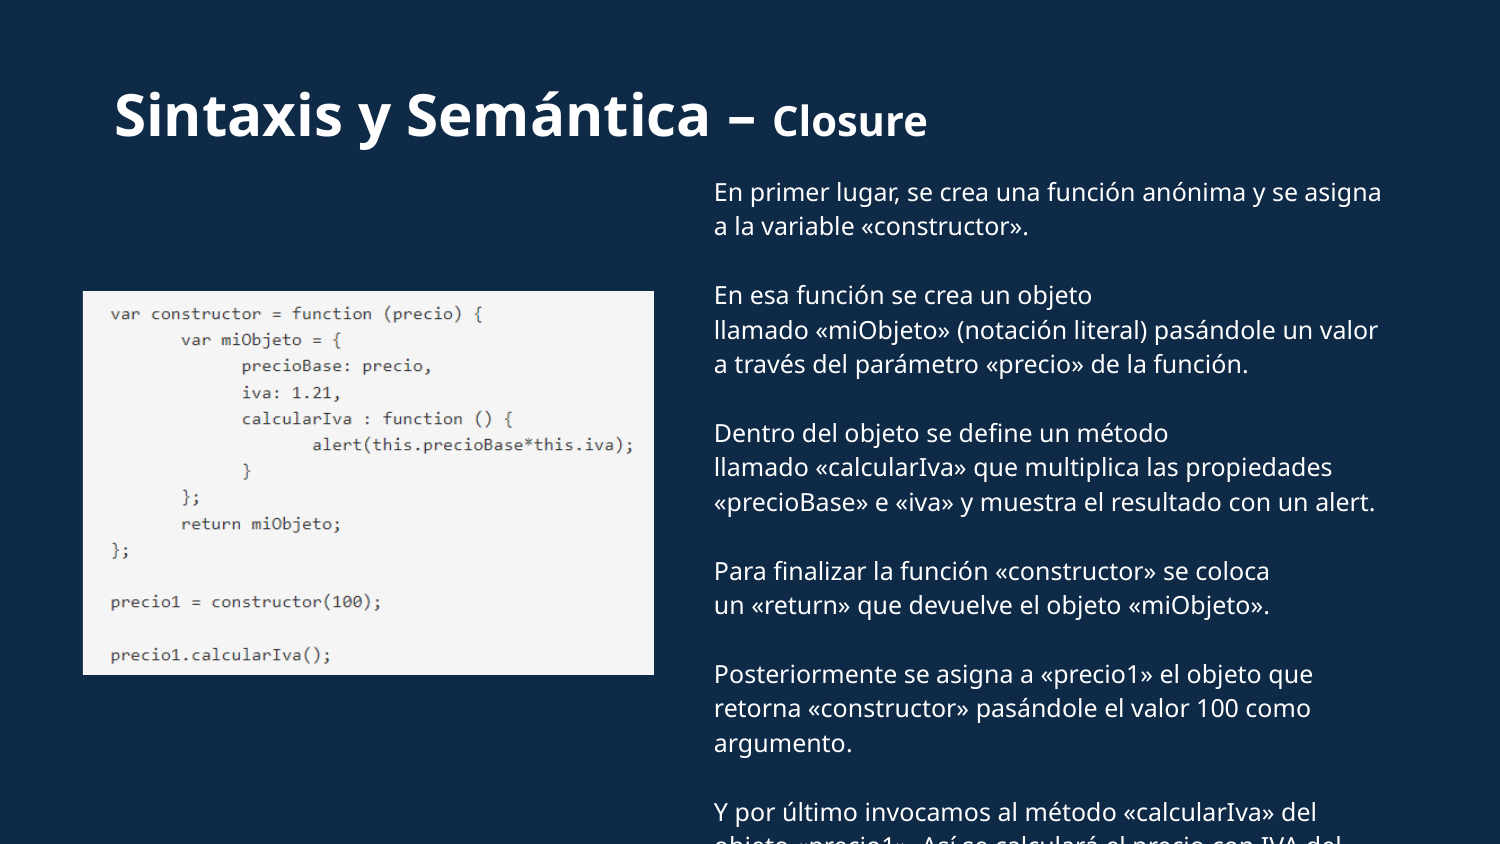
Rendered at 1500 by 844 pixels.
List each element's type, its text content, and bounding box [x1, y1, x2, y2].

list En primer lugar, se crea una función anónima y se asigna a la variable «constructor». En esa función se crea un objeto llamado «miObjeto» (notación literal) pasándole un valor a través del parámetro «precio» de la función. Dentro del objeto se define un método llamado «calcularIva» que multiplica las propiedades «precioBase» e «iva» y muestra el resultado con un alert. Para finalizar la función «constructor» se coloca un «return» que devuelve el objeto «miObjeto». Posteriormente se asigna a «precio1» el objeto que retorna «constructor» pasándole el valor 100 como argumento. Y por último invocamos al método «calcularIva» del objeto «precio1». Así se calculará el precio con IVA del objeto «precio1». [676, 157, 1401, 718]
text_box Sintaxis y Semántica – Closure [99, 62, 1366, 157]
picture [82, 291, 655, 675]
